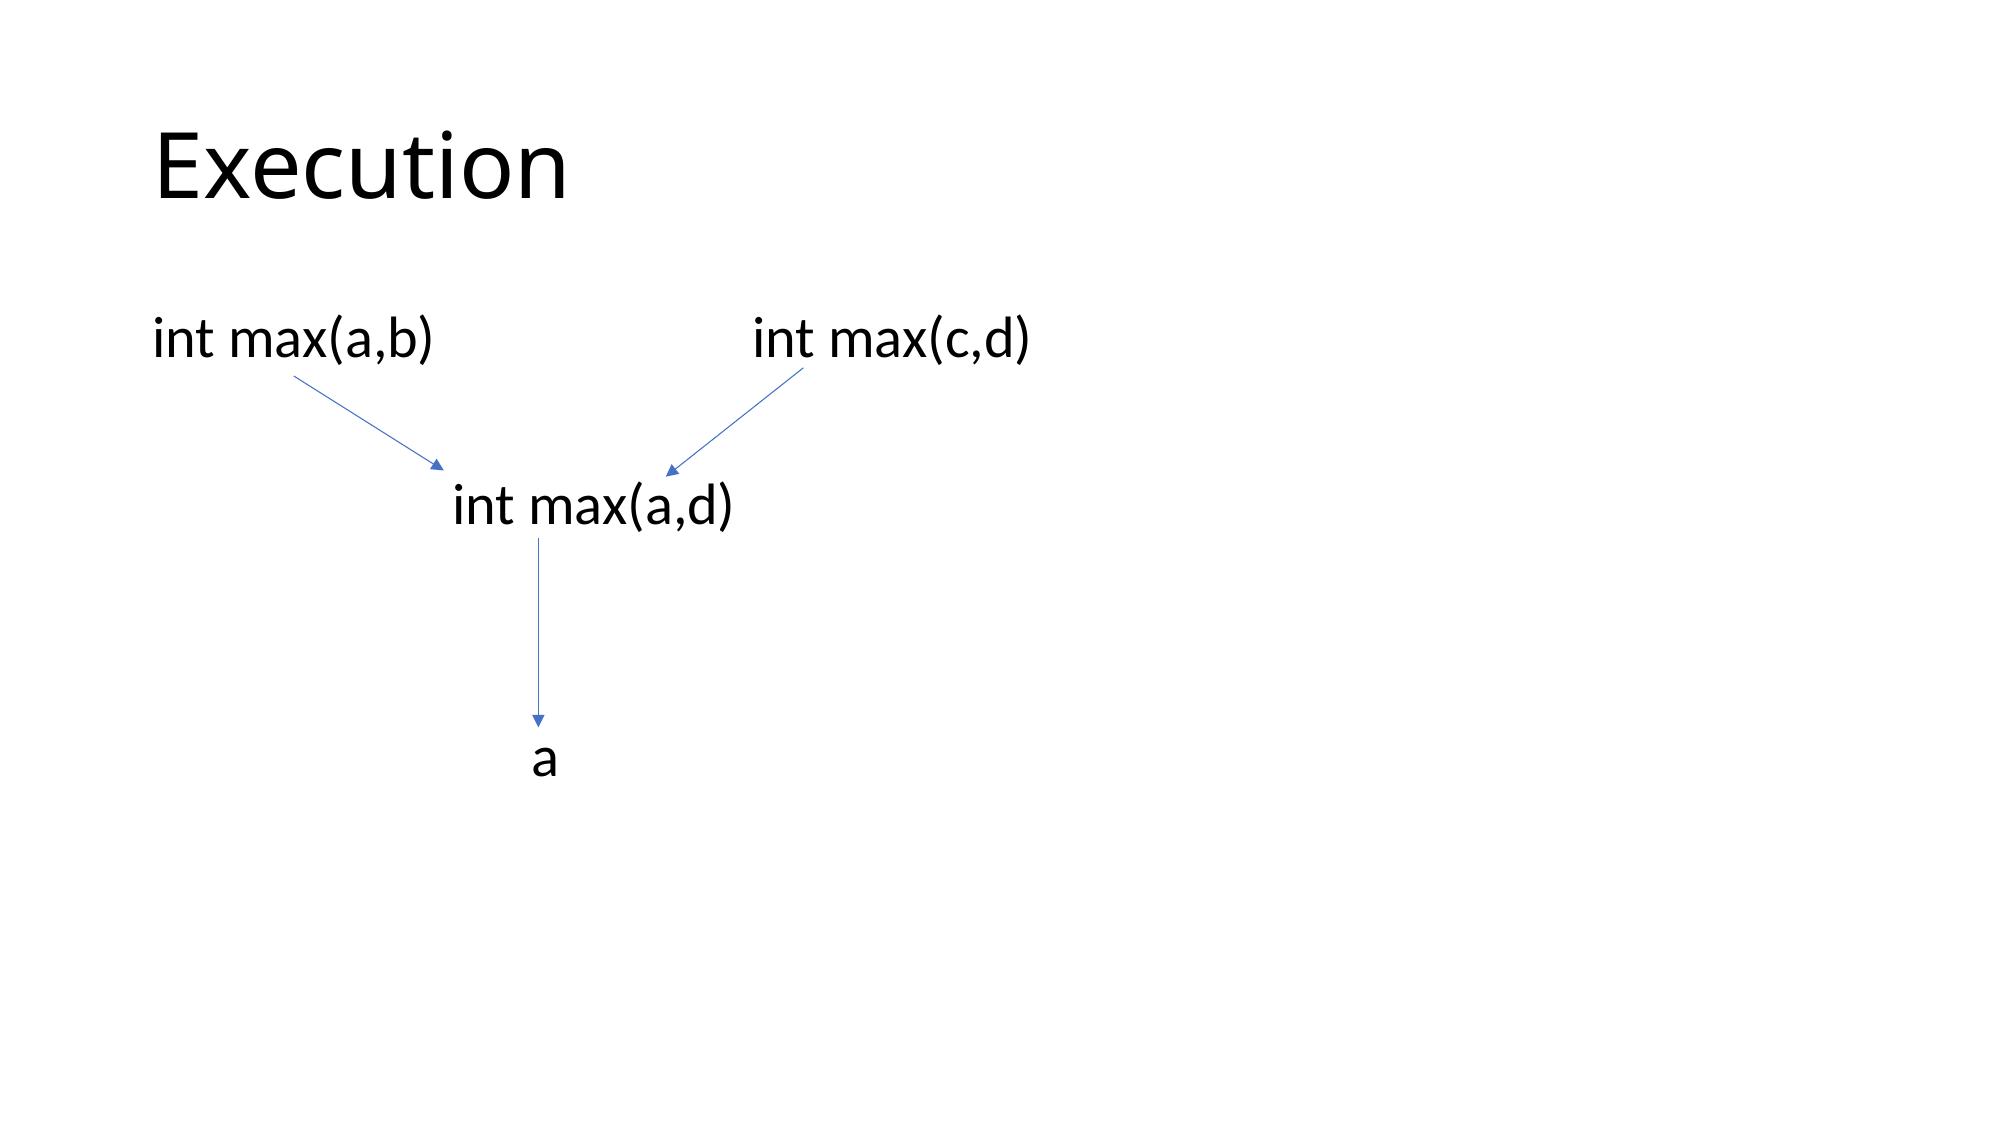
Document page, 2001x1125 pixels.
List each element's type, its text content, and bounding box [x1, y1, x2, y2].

list int max(a,b) int max(c,d) int max(a,d) a [137, 299, 1863, 1014]
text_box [665, 367, 804, 477]
title Execution [137, 59, 1863, 278]
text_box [293, 375, 444, 471]
